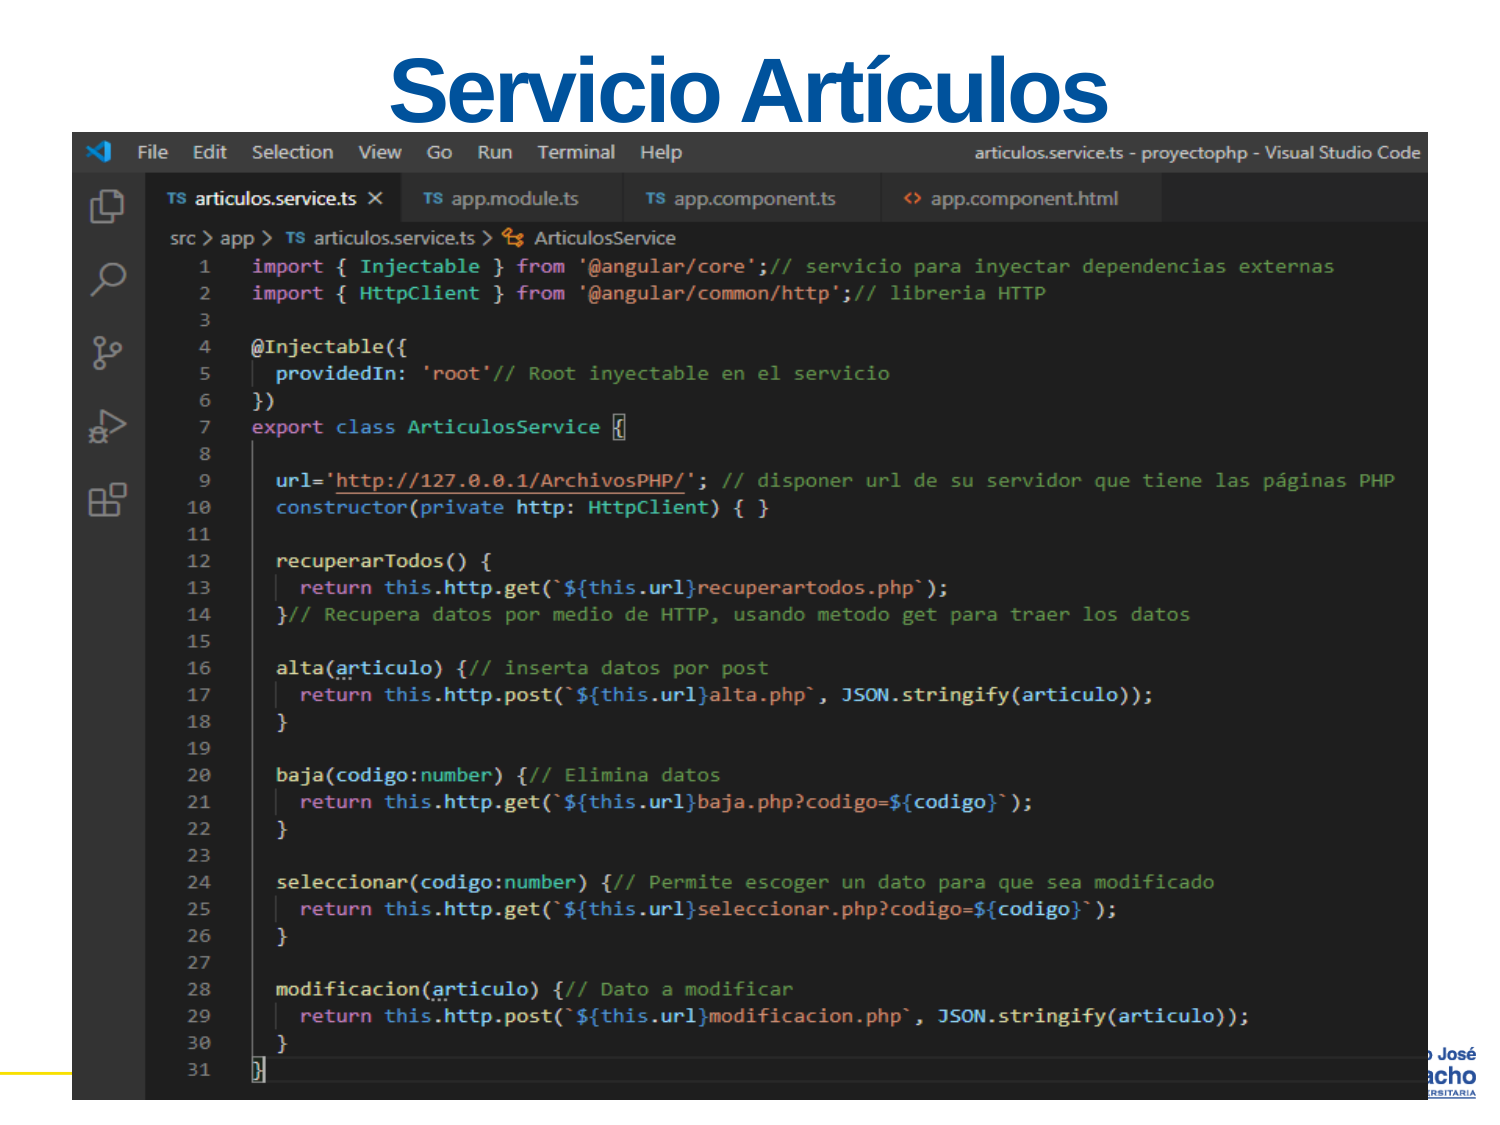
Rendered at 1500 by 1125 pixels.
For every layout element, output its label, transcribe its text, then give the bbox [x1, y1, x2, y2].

picture [0, 0, 1500, 1125]
title Servicio Artículos [75, 15, 1425, 131]
